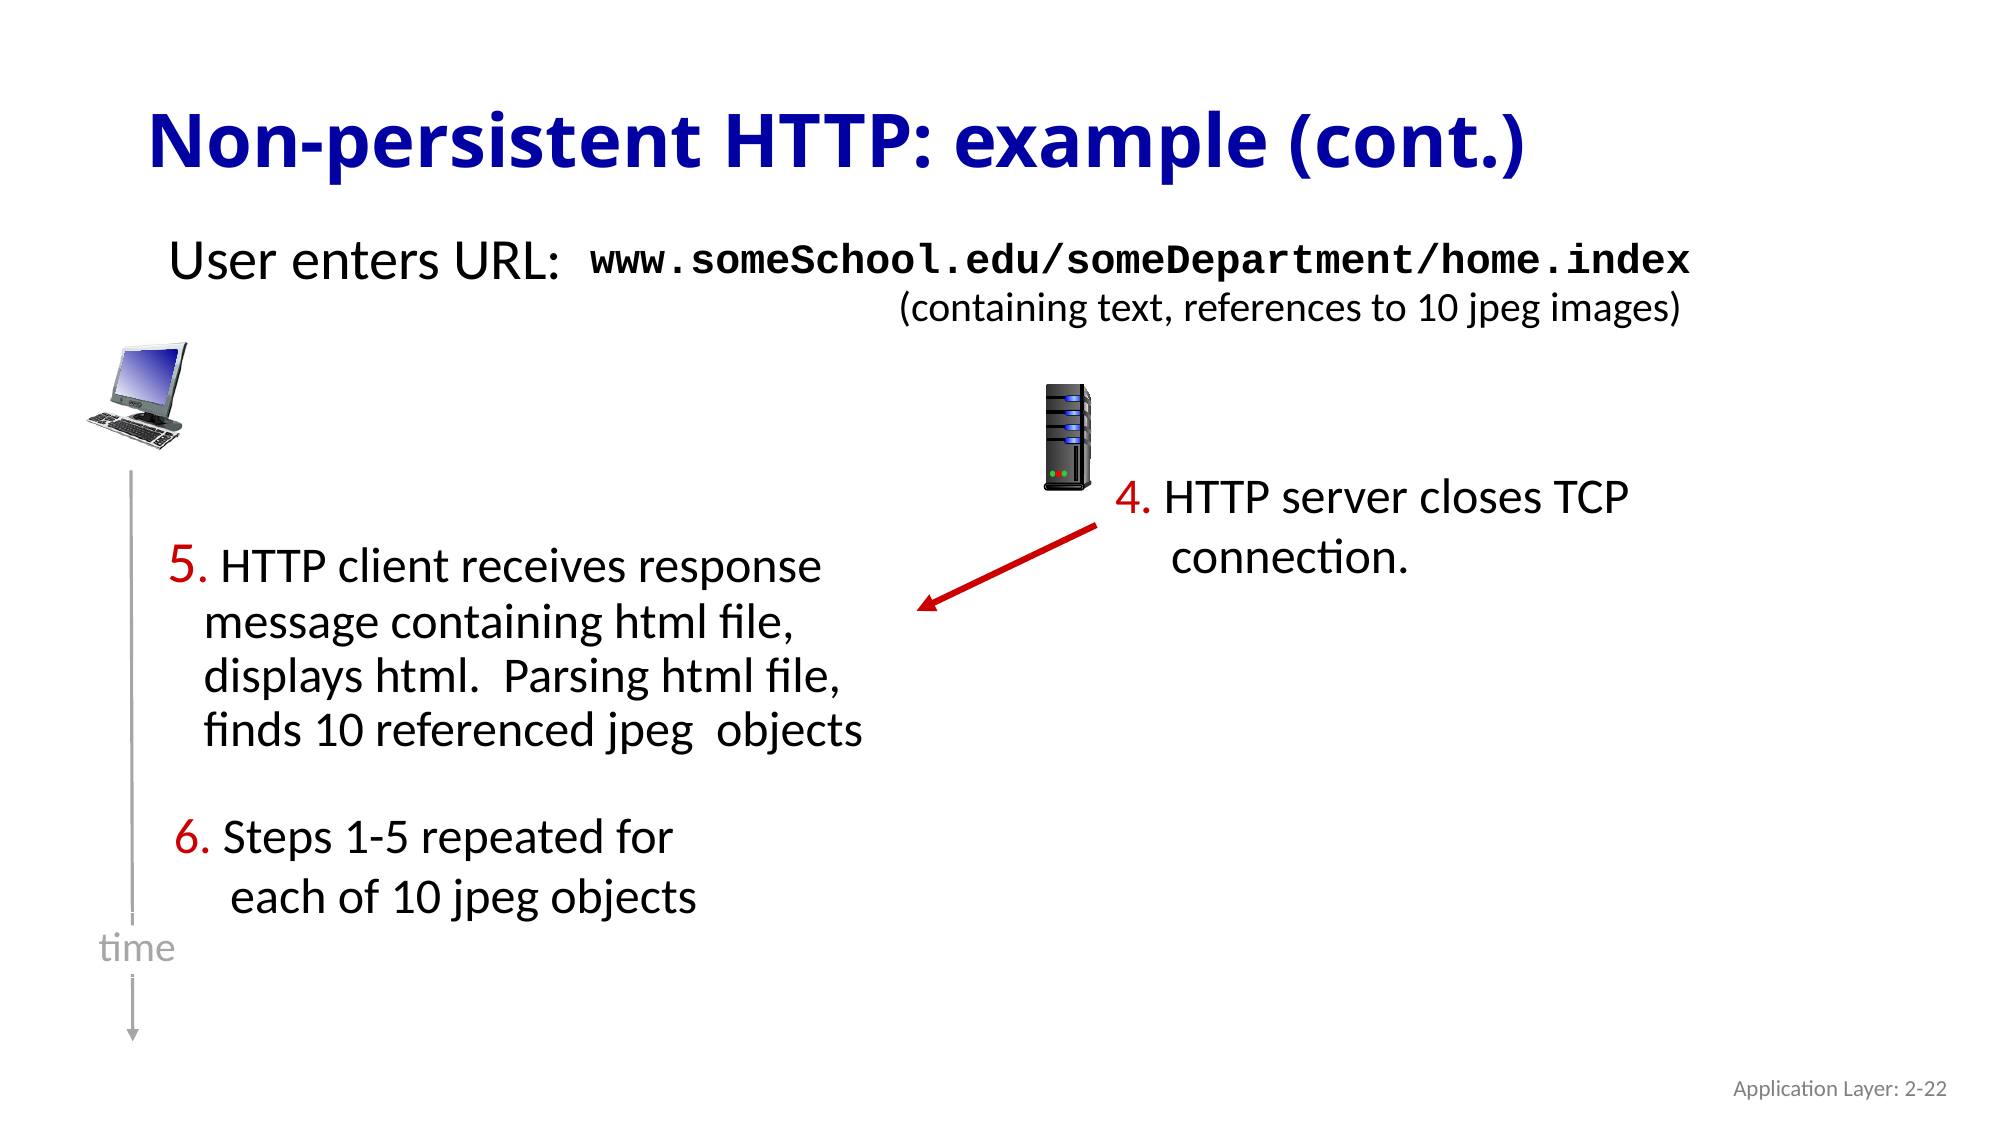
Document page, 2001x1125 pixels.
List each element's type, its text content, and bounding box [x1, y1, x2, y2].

text_box [126, 978, 139, 1042]
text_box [60, 337, 190, 458]
text_box www.someSchool.edu/someDepartment/home.index [575, 232, 1879, 309]
text_box (containing text, references to 10 jpeg images) [767, 309, 1814, 338]
text_box 6. Steps 1-5 repeated for each of 10 jpeg objects [159, 795, 785, 906]
text_box [916, 524, 1097, 612]
text_box 5. HTTP client receives response message containing html file, displays html. Parsing html file, finds 10 referenced jpeg objects [132, 524, 966, 855]
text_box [1044, 384, 1092, 490]
text_box 4. HTTP server closes TCP connection. [1100, 456, 1726, 577]
text_box time [83, 912, 191, 978]
slide_number Application Layer: 2-22 [1512, 1056, 1963, 1117]
title Non-persistent HTTP: example (cont.) [131, 70, 1856, 218]
text_box User enters URL: [132, 221, 1436, 299]
